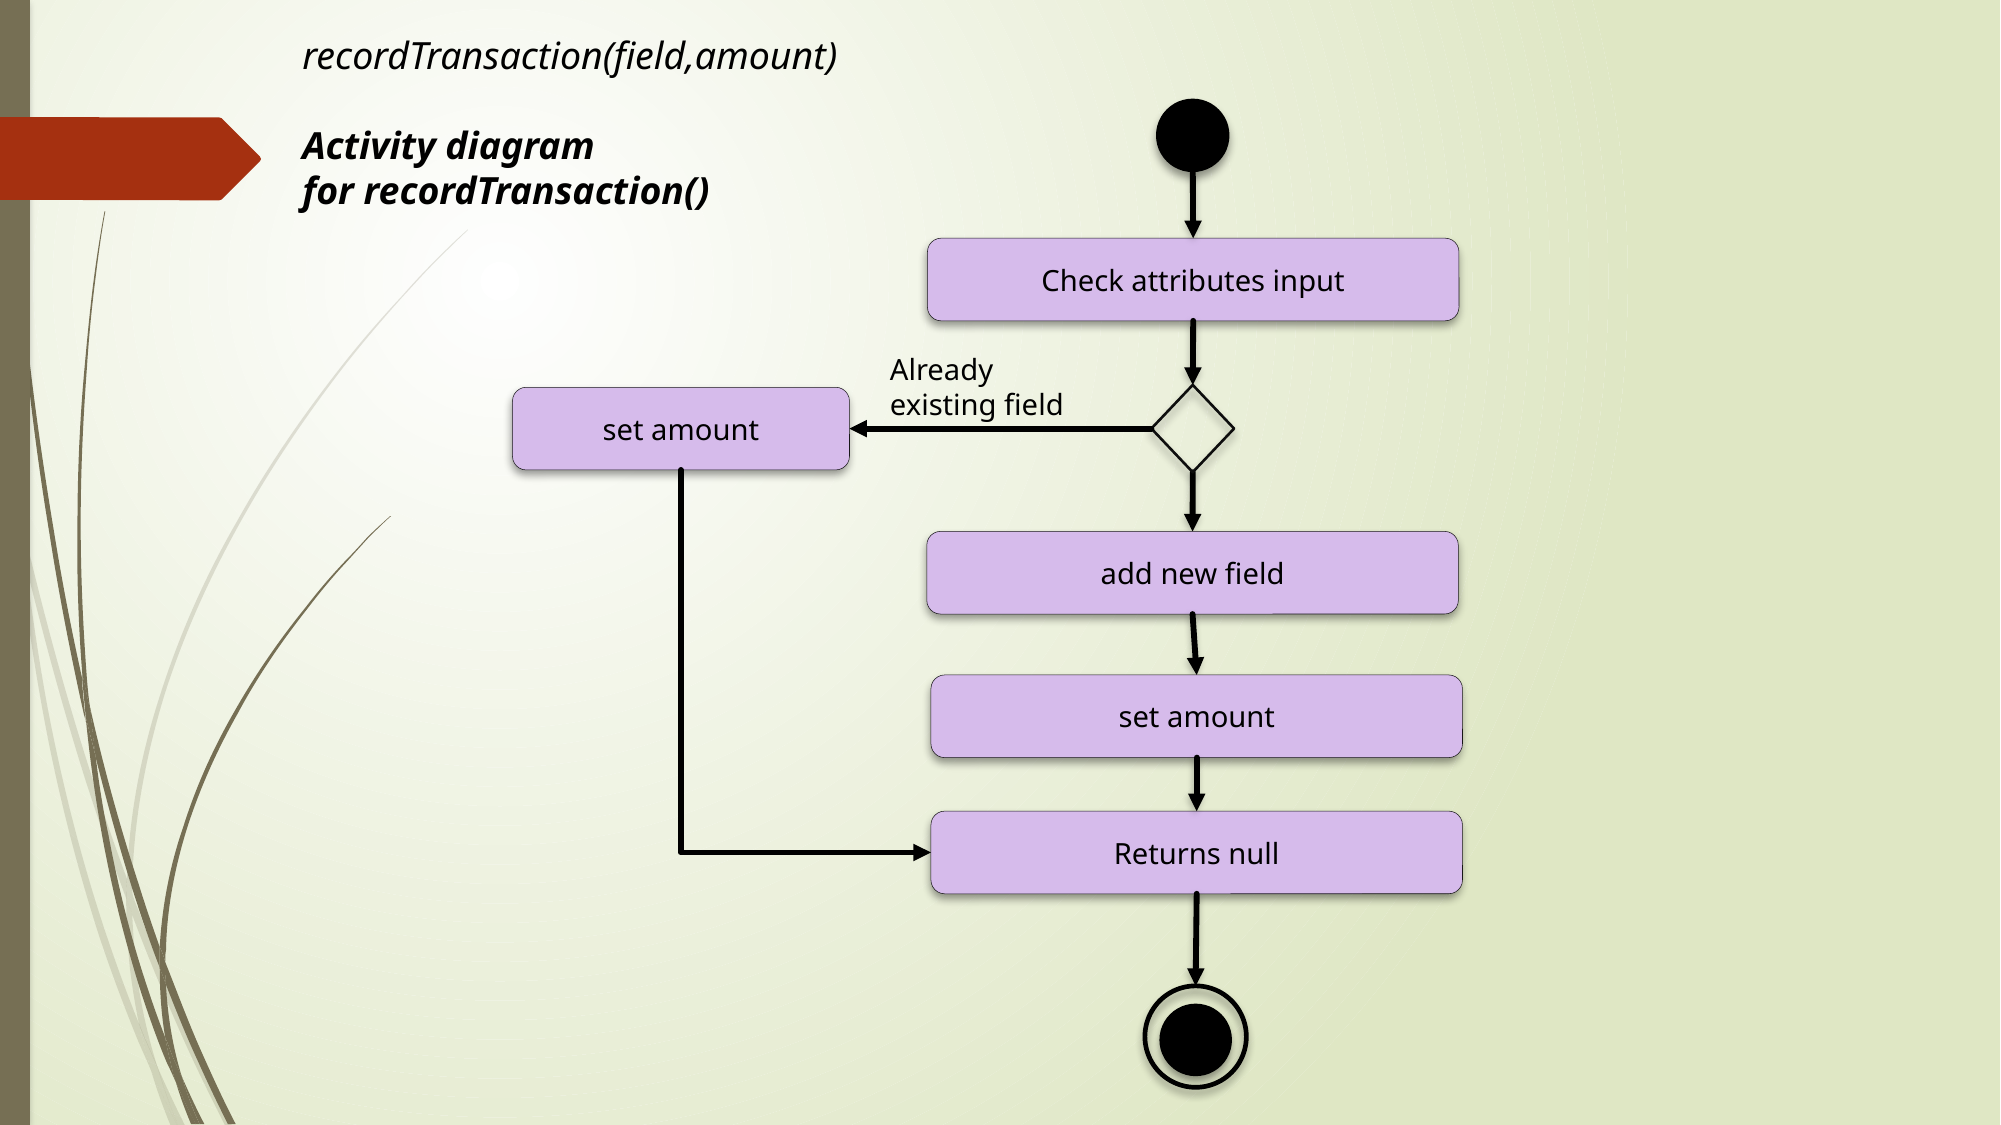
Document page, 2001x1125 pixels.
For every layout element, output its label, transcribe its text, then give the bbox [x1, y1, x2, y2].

text_box [1156, 98, 1230, 172]
text_box set amount [1001, 673, 1464, 759]
text_box [1152, 386, 1236, 474]
text_box Returns null [929, 809, 1464, 896]
text_box Check attributes input [926, 236, 1461, 323]
text_box add new field [929, 530, 1460, 616]
text_box Already existing field [875, 343, 1118, 426]
text_box [1143, 985, 1248, 1089]
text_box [614, 535, 998, 787]
text_box set amount [511, 385, 851, 472]
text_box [1163, 642, 1226, 647]
text_box recordTransaction(field,amount) Activity diagram for recordTransaction() [287, 24, 1619, 220]
